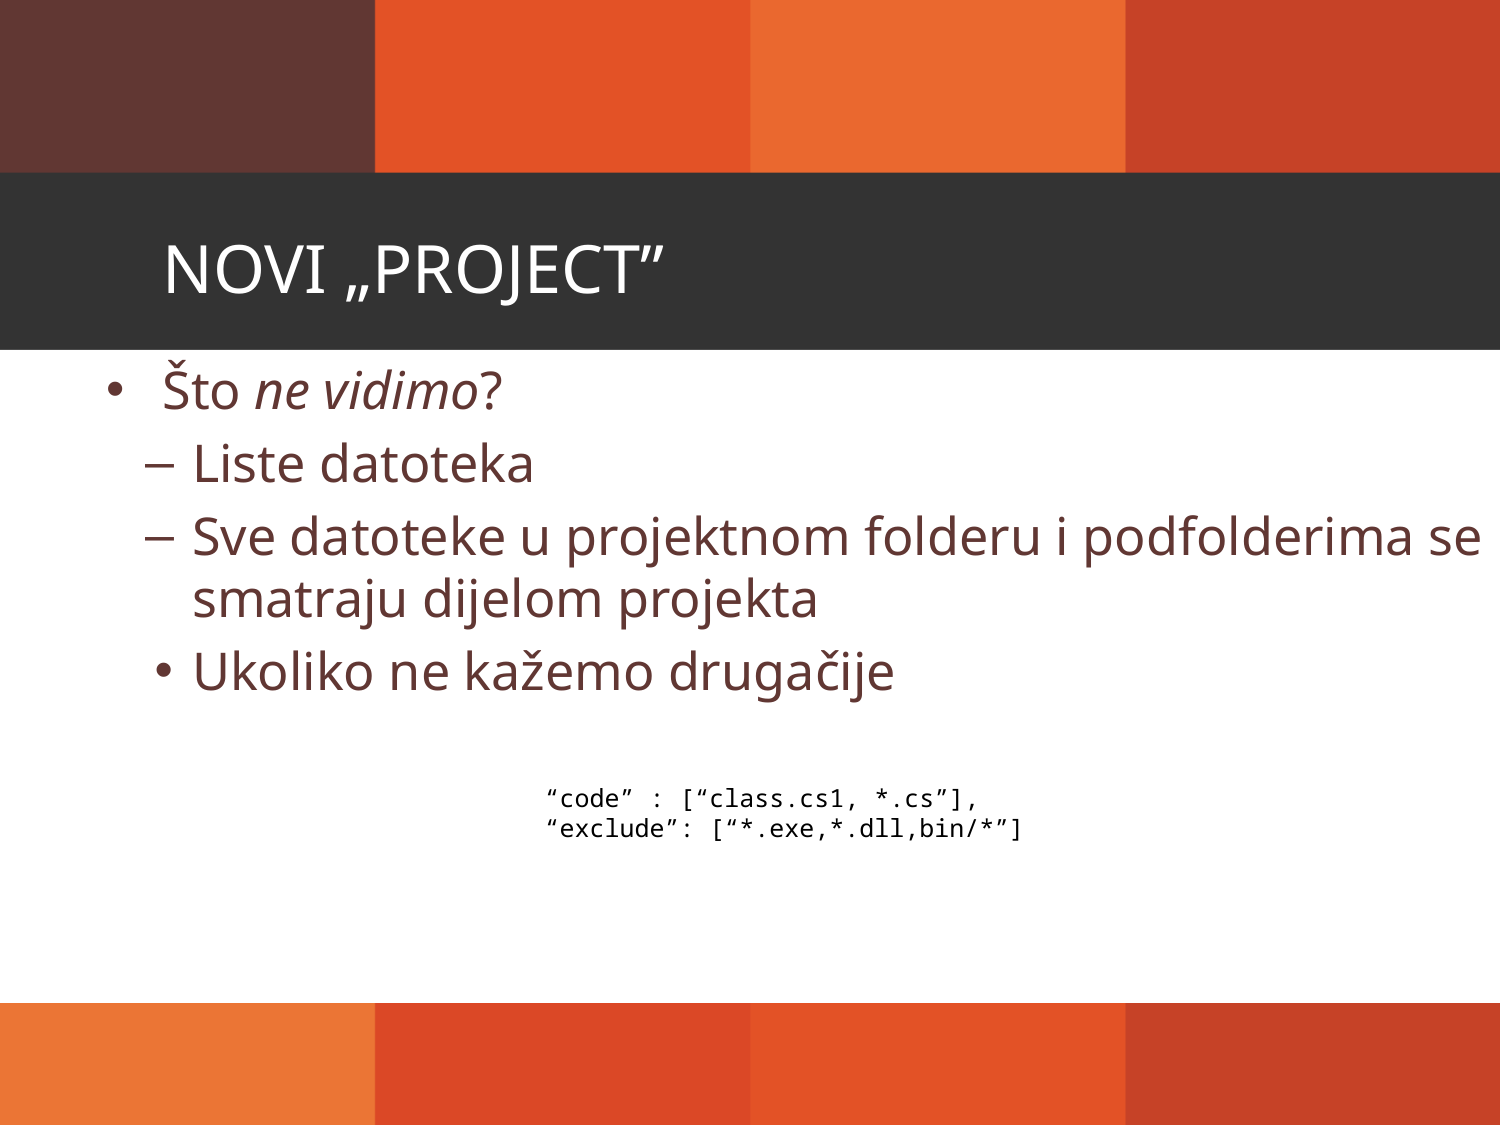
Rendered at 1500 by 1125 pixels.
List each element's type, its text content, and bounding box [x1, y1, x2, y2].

picture [0, 1003, 1500, 1125]
picture [0, 0, 1500, 172]
title Novi „project” [0, 172, 1500, 349]
list Što ne vidimo? Liste datoteka Sve datoteke u projektnom folderu i podfolderima se smatraju dijelom projekta Ukoliko ne kažemo drugačije [0, 349, 1500, 1003]
text_box “code” : [“class.cs1, *.cs”], “exclude”: [“*.exe,*.dll,bin/*”] [529, 775, 1040, 850]
